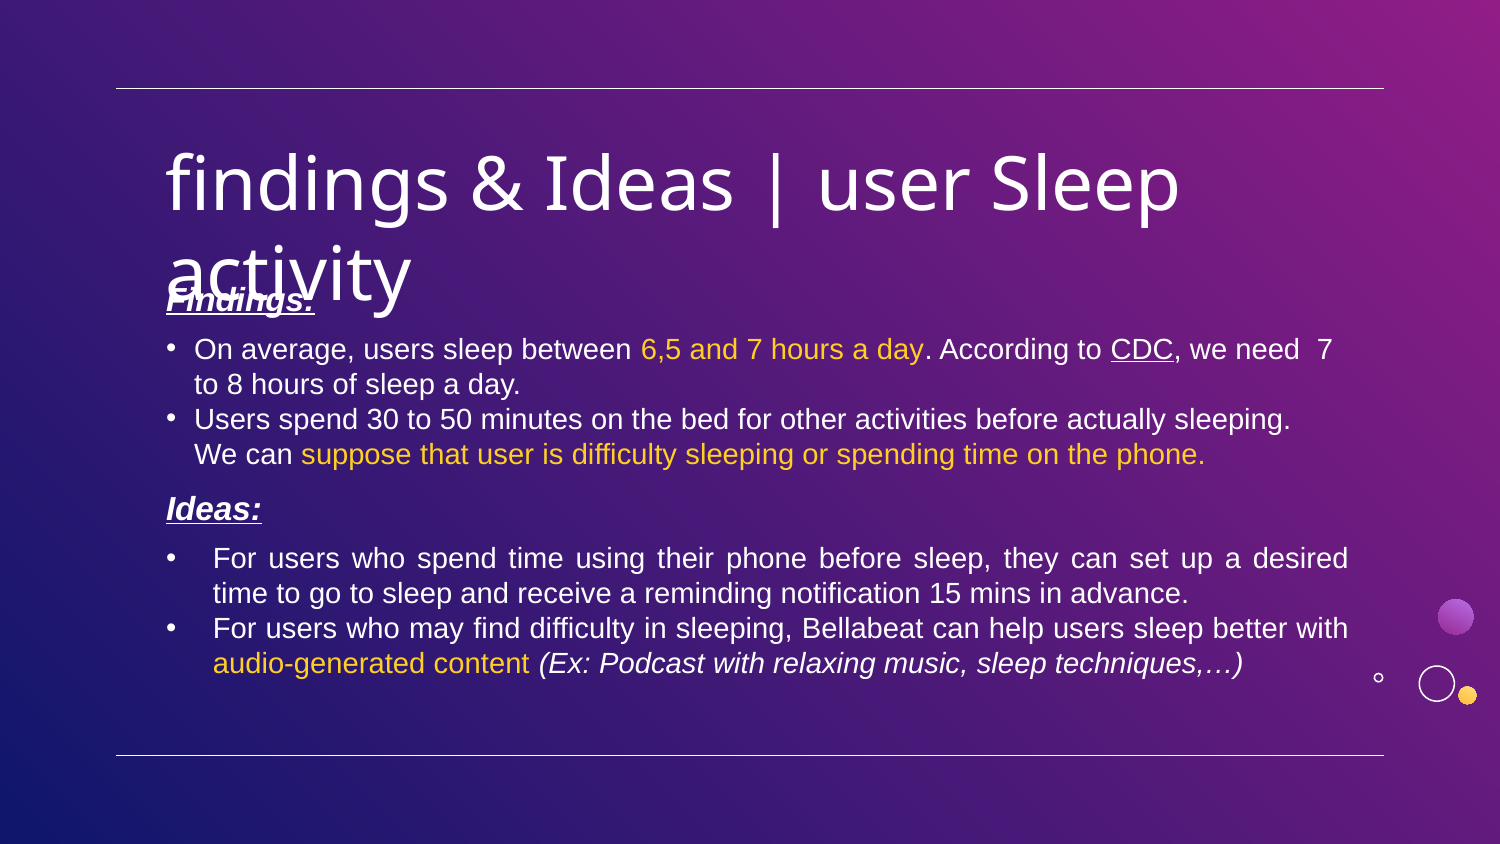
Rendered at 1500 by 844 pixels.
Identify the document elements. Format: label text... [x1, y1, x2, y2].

text_box Findings: On average, users sleep between 6,5 and 7 hours a day. According to CDC, we need 7 to 8 hours of sleep a day. Users spend 30 to 50 minutes on the bed for other activities before actually sleeping. We can suppose that user is difficulty sleeping or spending time on the phone. Ideas: For users who spend time using their phone before sleep, they can set up a desired time to go to sleep and receive a reminding notification 15 mins in advance. For users who may find difficulty in sleeping, Bellabeat can help users sleep better with audio-generated content (Ex: Podcast with relaxing music, sleep techniques,…) [132, 270, 1366, 762]
text_box [1458, 686, 1477, 705]
text_box [1438, 599, 1474, 635]
title findings & Ideas | user Sleep activity [150, 120, 1383, 179]
